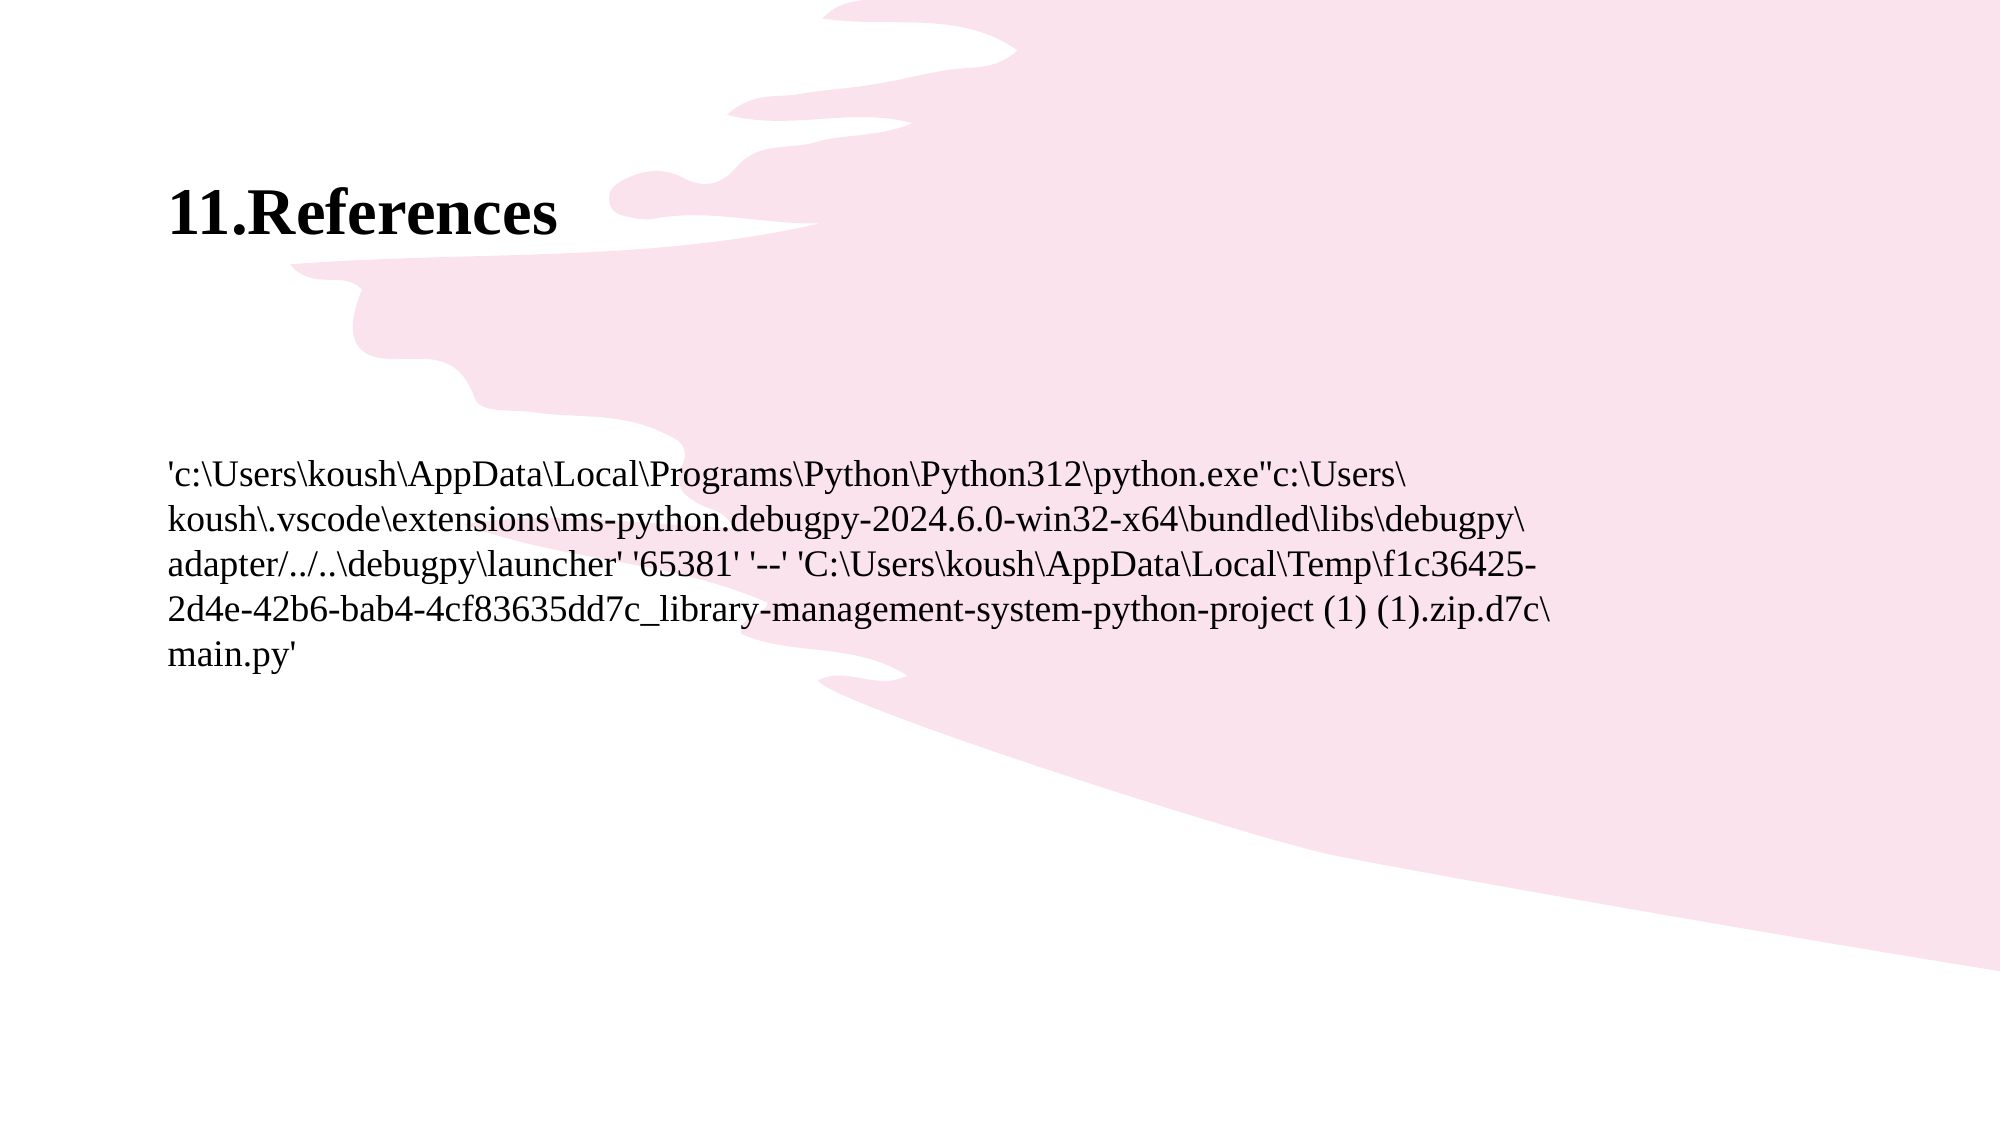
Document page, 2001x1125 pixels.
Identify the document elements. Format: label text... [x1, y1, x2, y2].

text_box 11.References [153, 160, 945, 256]
text_box 'c:\Users\koush\AppData\Local\Programs\Python\Python312\python.exe''c:\Users\koush\.vscode\extensions\ms-python.debugpy-2024.6.0-win32-x64\bundled\libs\debugpy\adapter/../..\debugpy\launcher' '65381' '--' 'C:\Users\koush\AppData\Local\Temp\f1c36425-2d4e-42b6-bab4-4cf83635dd7c_library-management-system-python-project (1) (1).zip.d7c\main.py' [153, 441, 1599, 681]
